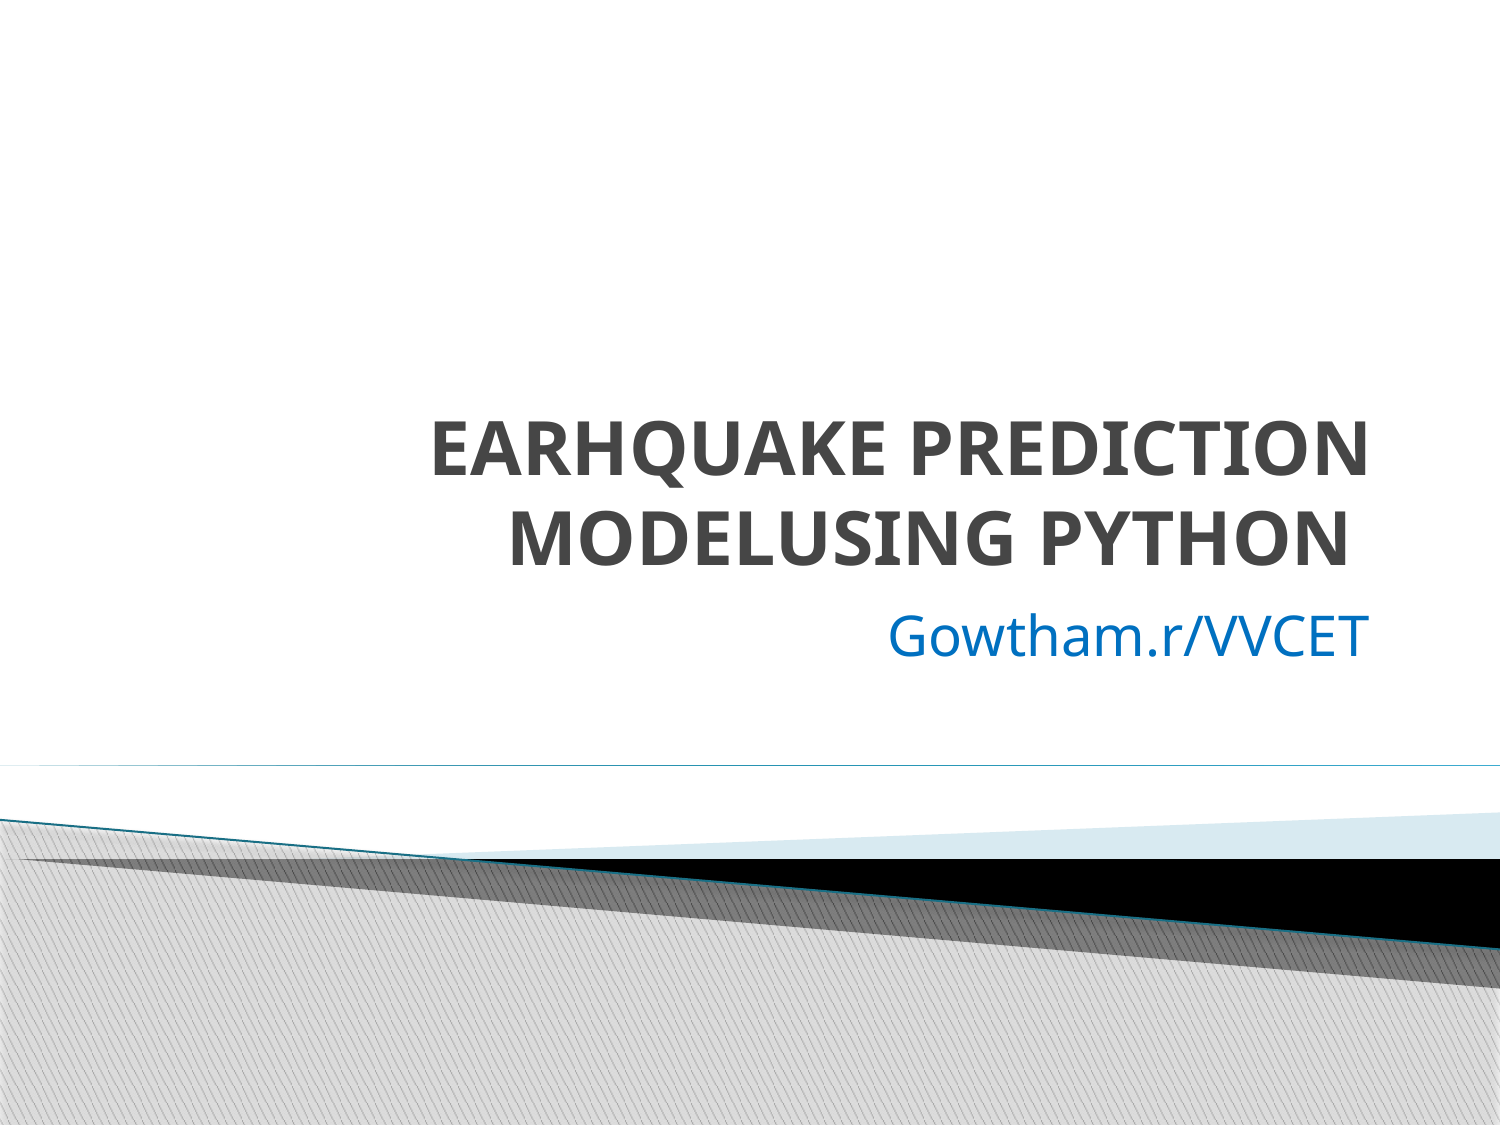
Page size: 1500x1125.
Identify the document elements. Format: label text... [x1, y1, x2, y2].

subtitle Gowtham.r/VVCET [112, 592, 1388, 790]
title EARHQUAKE PREDICTION MODELUSING PYTHON [112, 287, 1388, 588]
picture [5, 859, 1500, 989]
